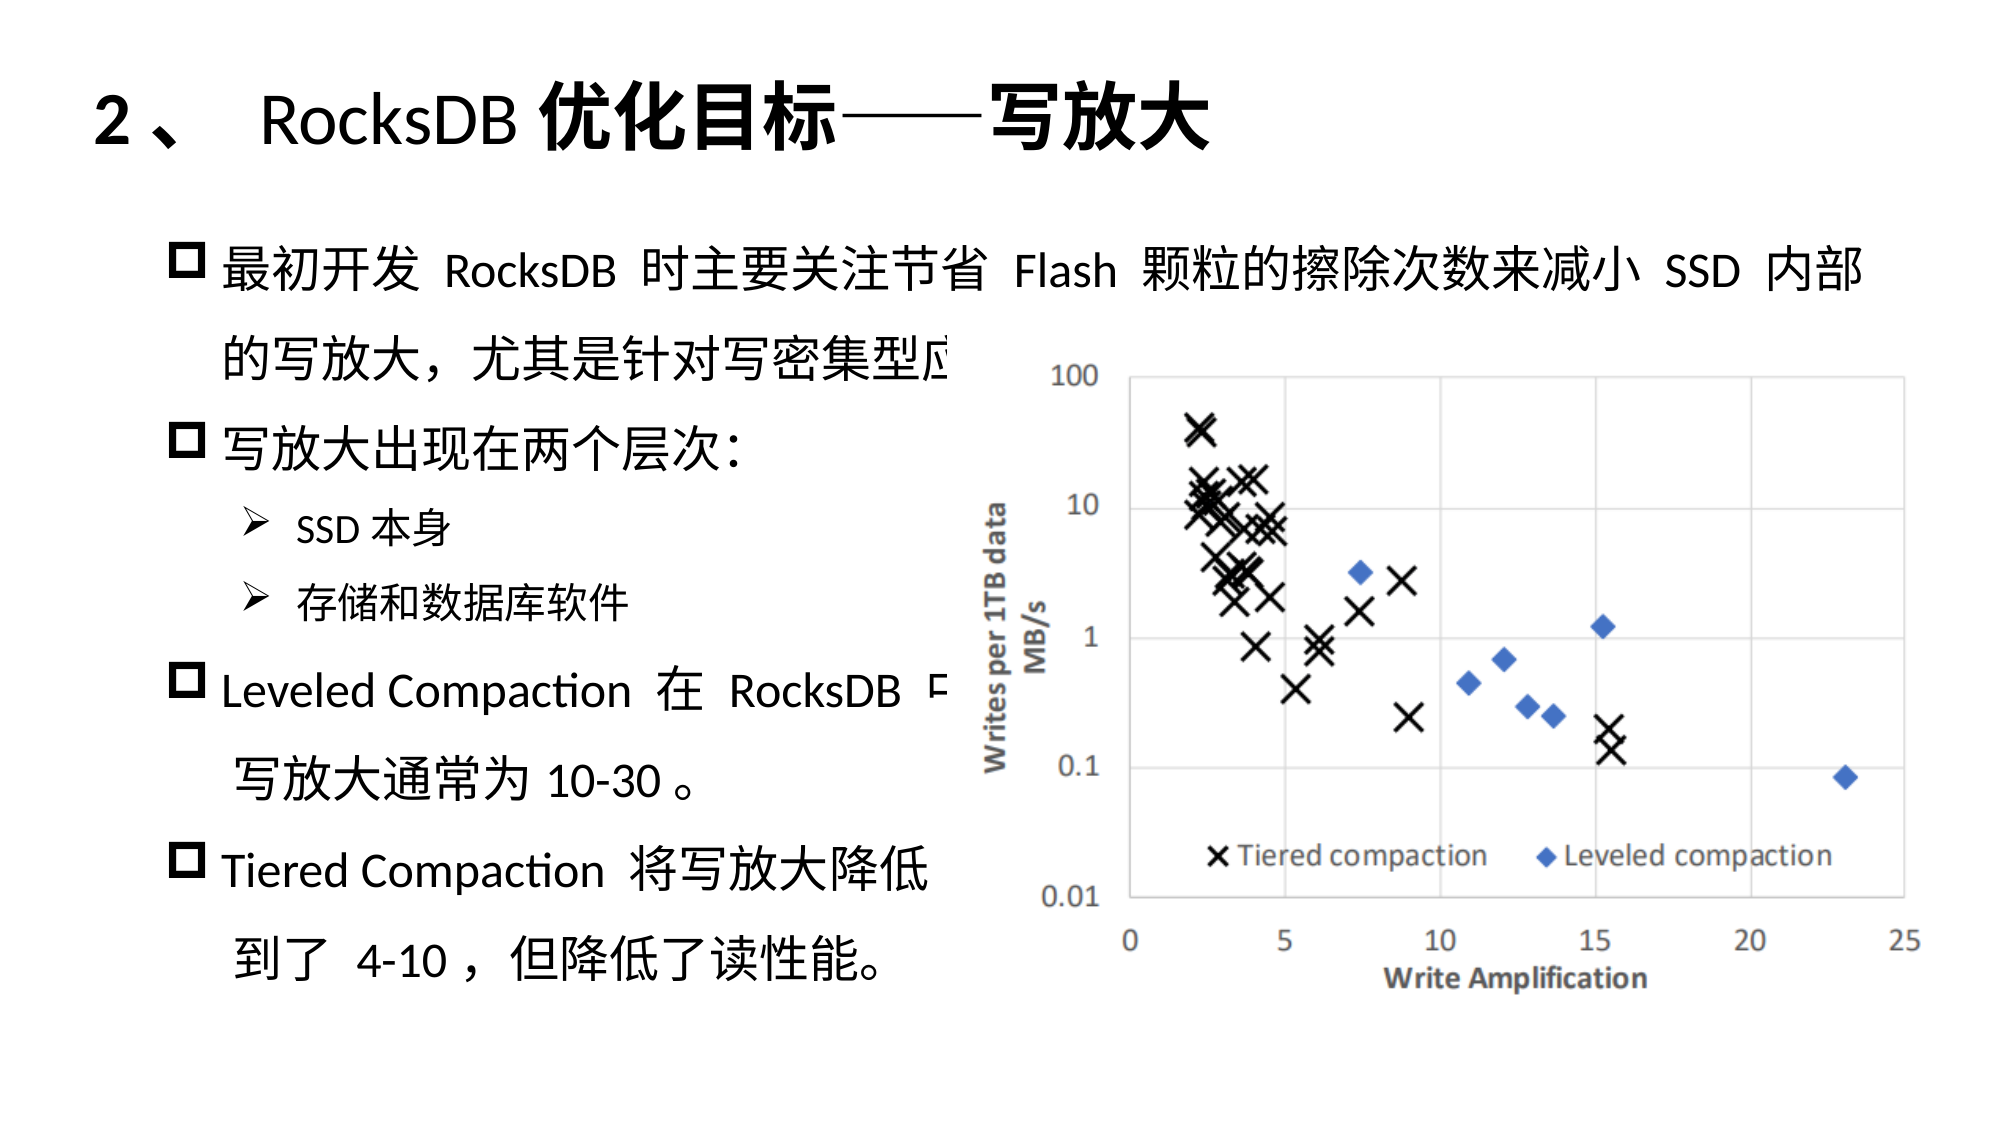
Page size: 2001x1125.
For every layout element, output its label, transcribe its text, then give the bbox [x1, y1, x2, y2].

text_box 最初开发 RocksDB 时主要关注节省 Flash 颗粒的擦除次数来减小 SSD 内部的写放大，尤其是针对写密集型应用。 写放大出现在两个层次： SSD本身 存储和数据库软件 Leveled Compaction 在 RocksDB 中 写放大通常为10-30。 Tiered Compaction 将写放大降低 到了 4-10，但降低了读性能。 [149, 199, 1927, 995]
text_box 2、 RocksDB优化目标——写放大 [78, 61, 1319, 167]
picture [947, 329, 1954, 1001]
